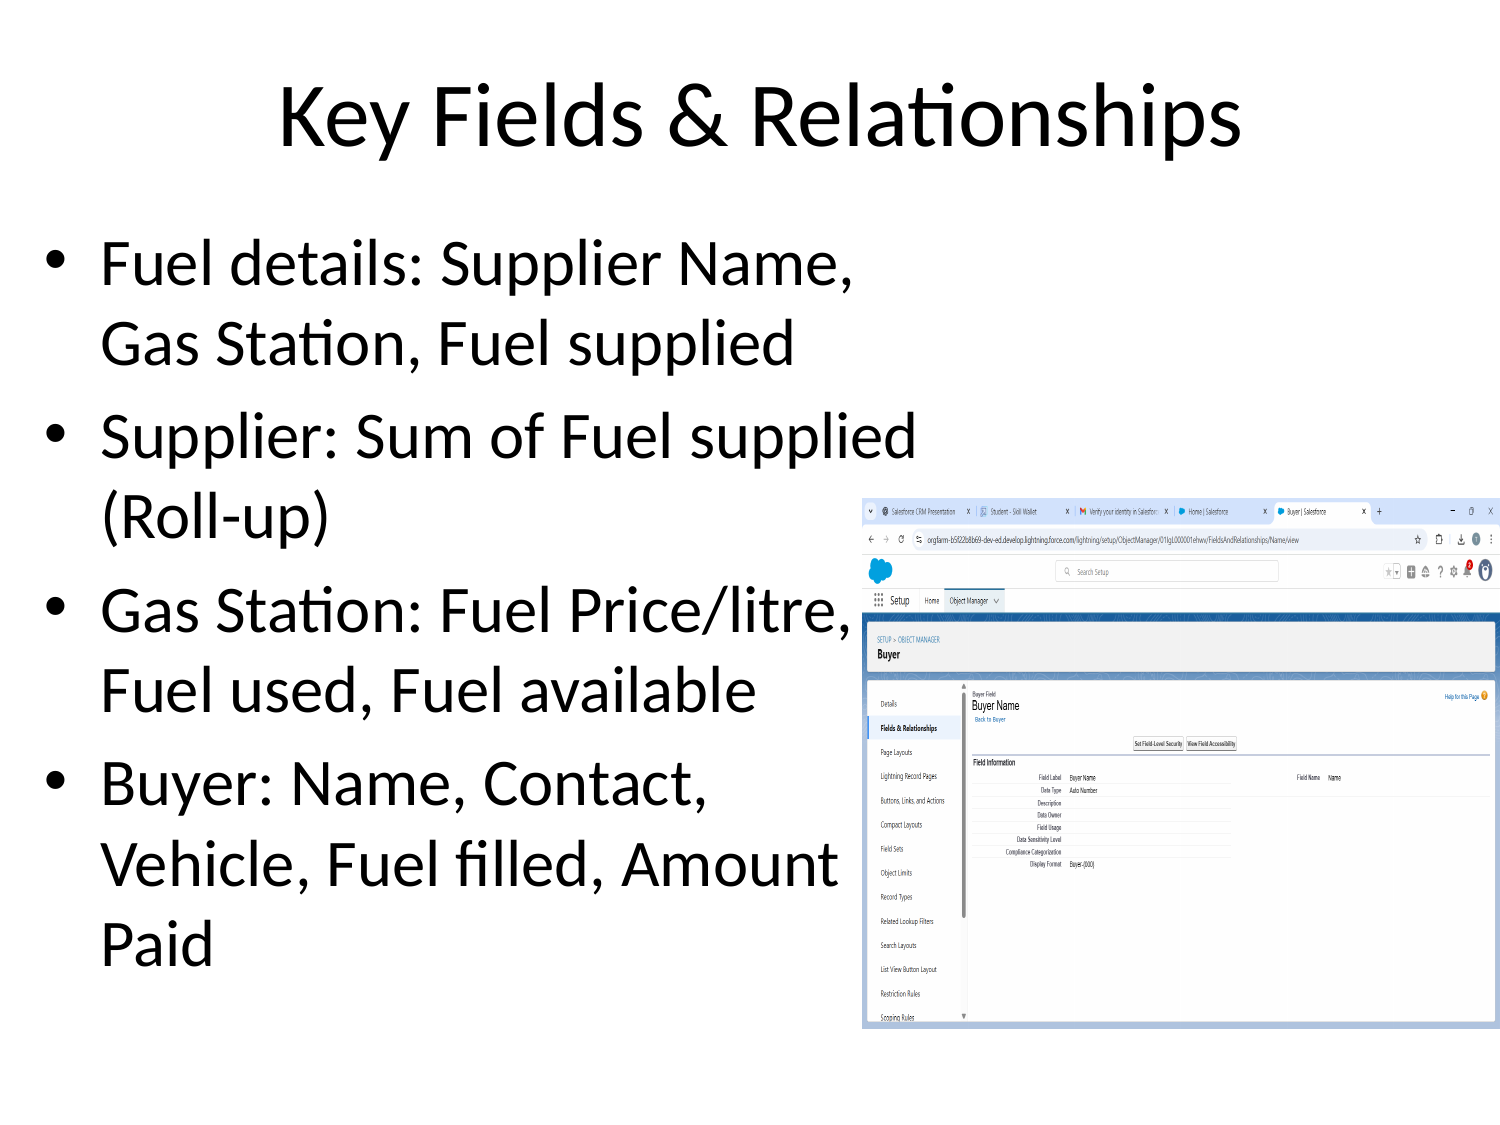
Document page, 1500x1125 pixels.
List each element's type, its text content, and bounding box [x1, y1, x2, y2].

list Fuel details: Supplier Name, Gas Station, Fuel supplied Supplier: Sum of Fuel supplied (Roll-up) Gas Station: Fuel Price/litre, Fuel used, Fuel available Buyer: Name, Contact, Vehicle, Fuel filled, Amount Paid [29, 117, 944, 1125]
picture [861, 498, 1500, 1030]
title Key Fields & Relationships [98, 45, 1425, 175]
